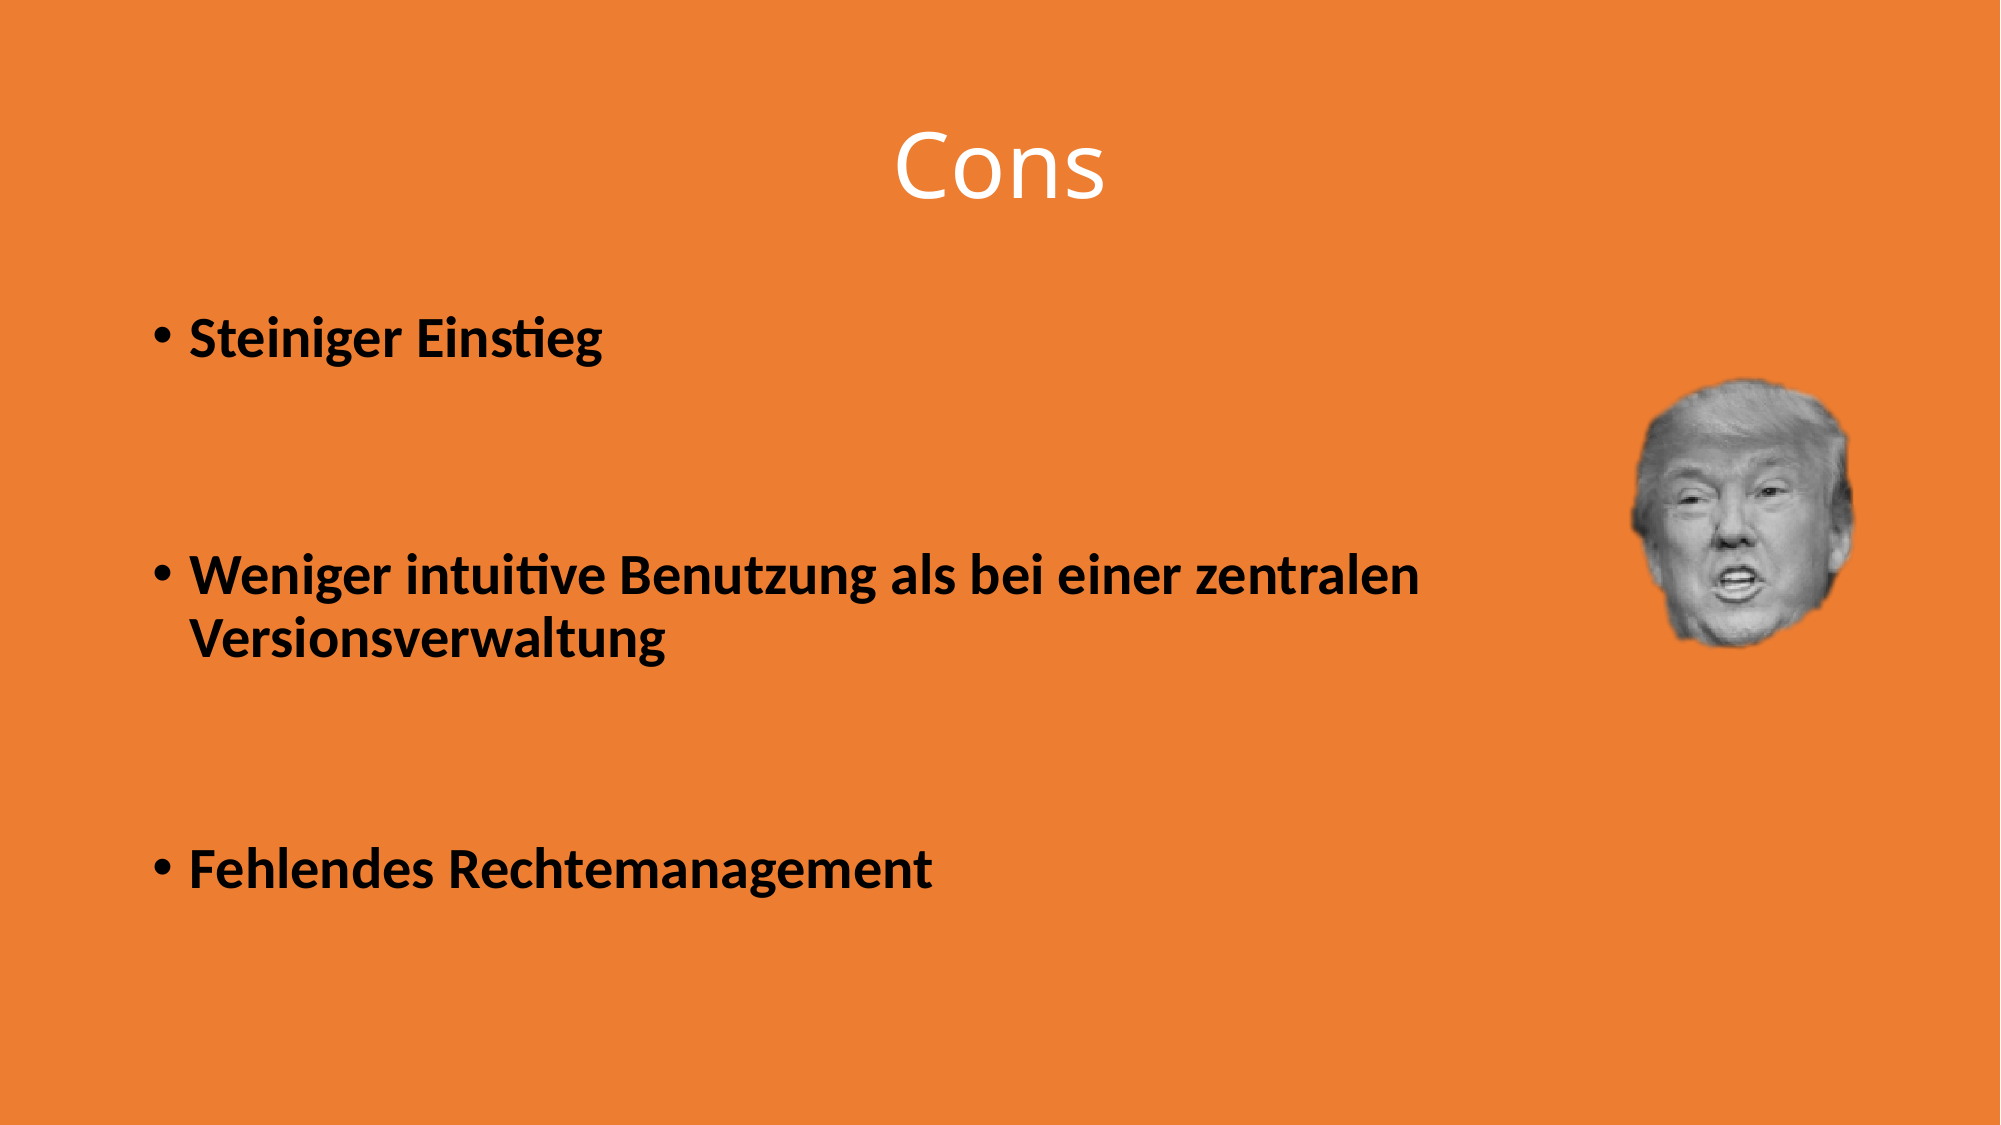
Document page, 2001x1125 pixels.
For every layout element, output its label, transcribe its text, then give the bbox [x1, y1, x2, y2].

list Steiniger Einstieg Weniger intuitive Benutzung als bei einer zentralen Versionsverwaltung Fehlendes Rechtemanagement [137, 299, 1863, 1014]
picture [1357, 351, 2000, 789]
title Cons [137, 59, 1863, 278]
